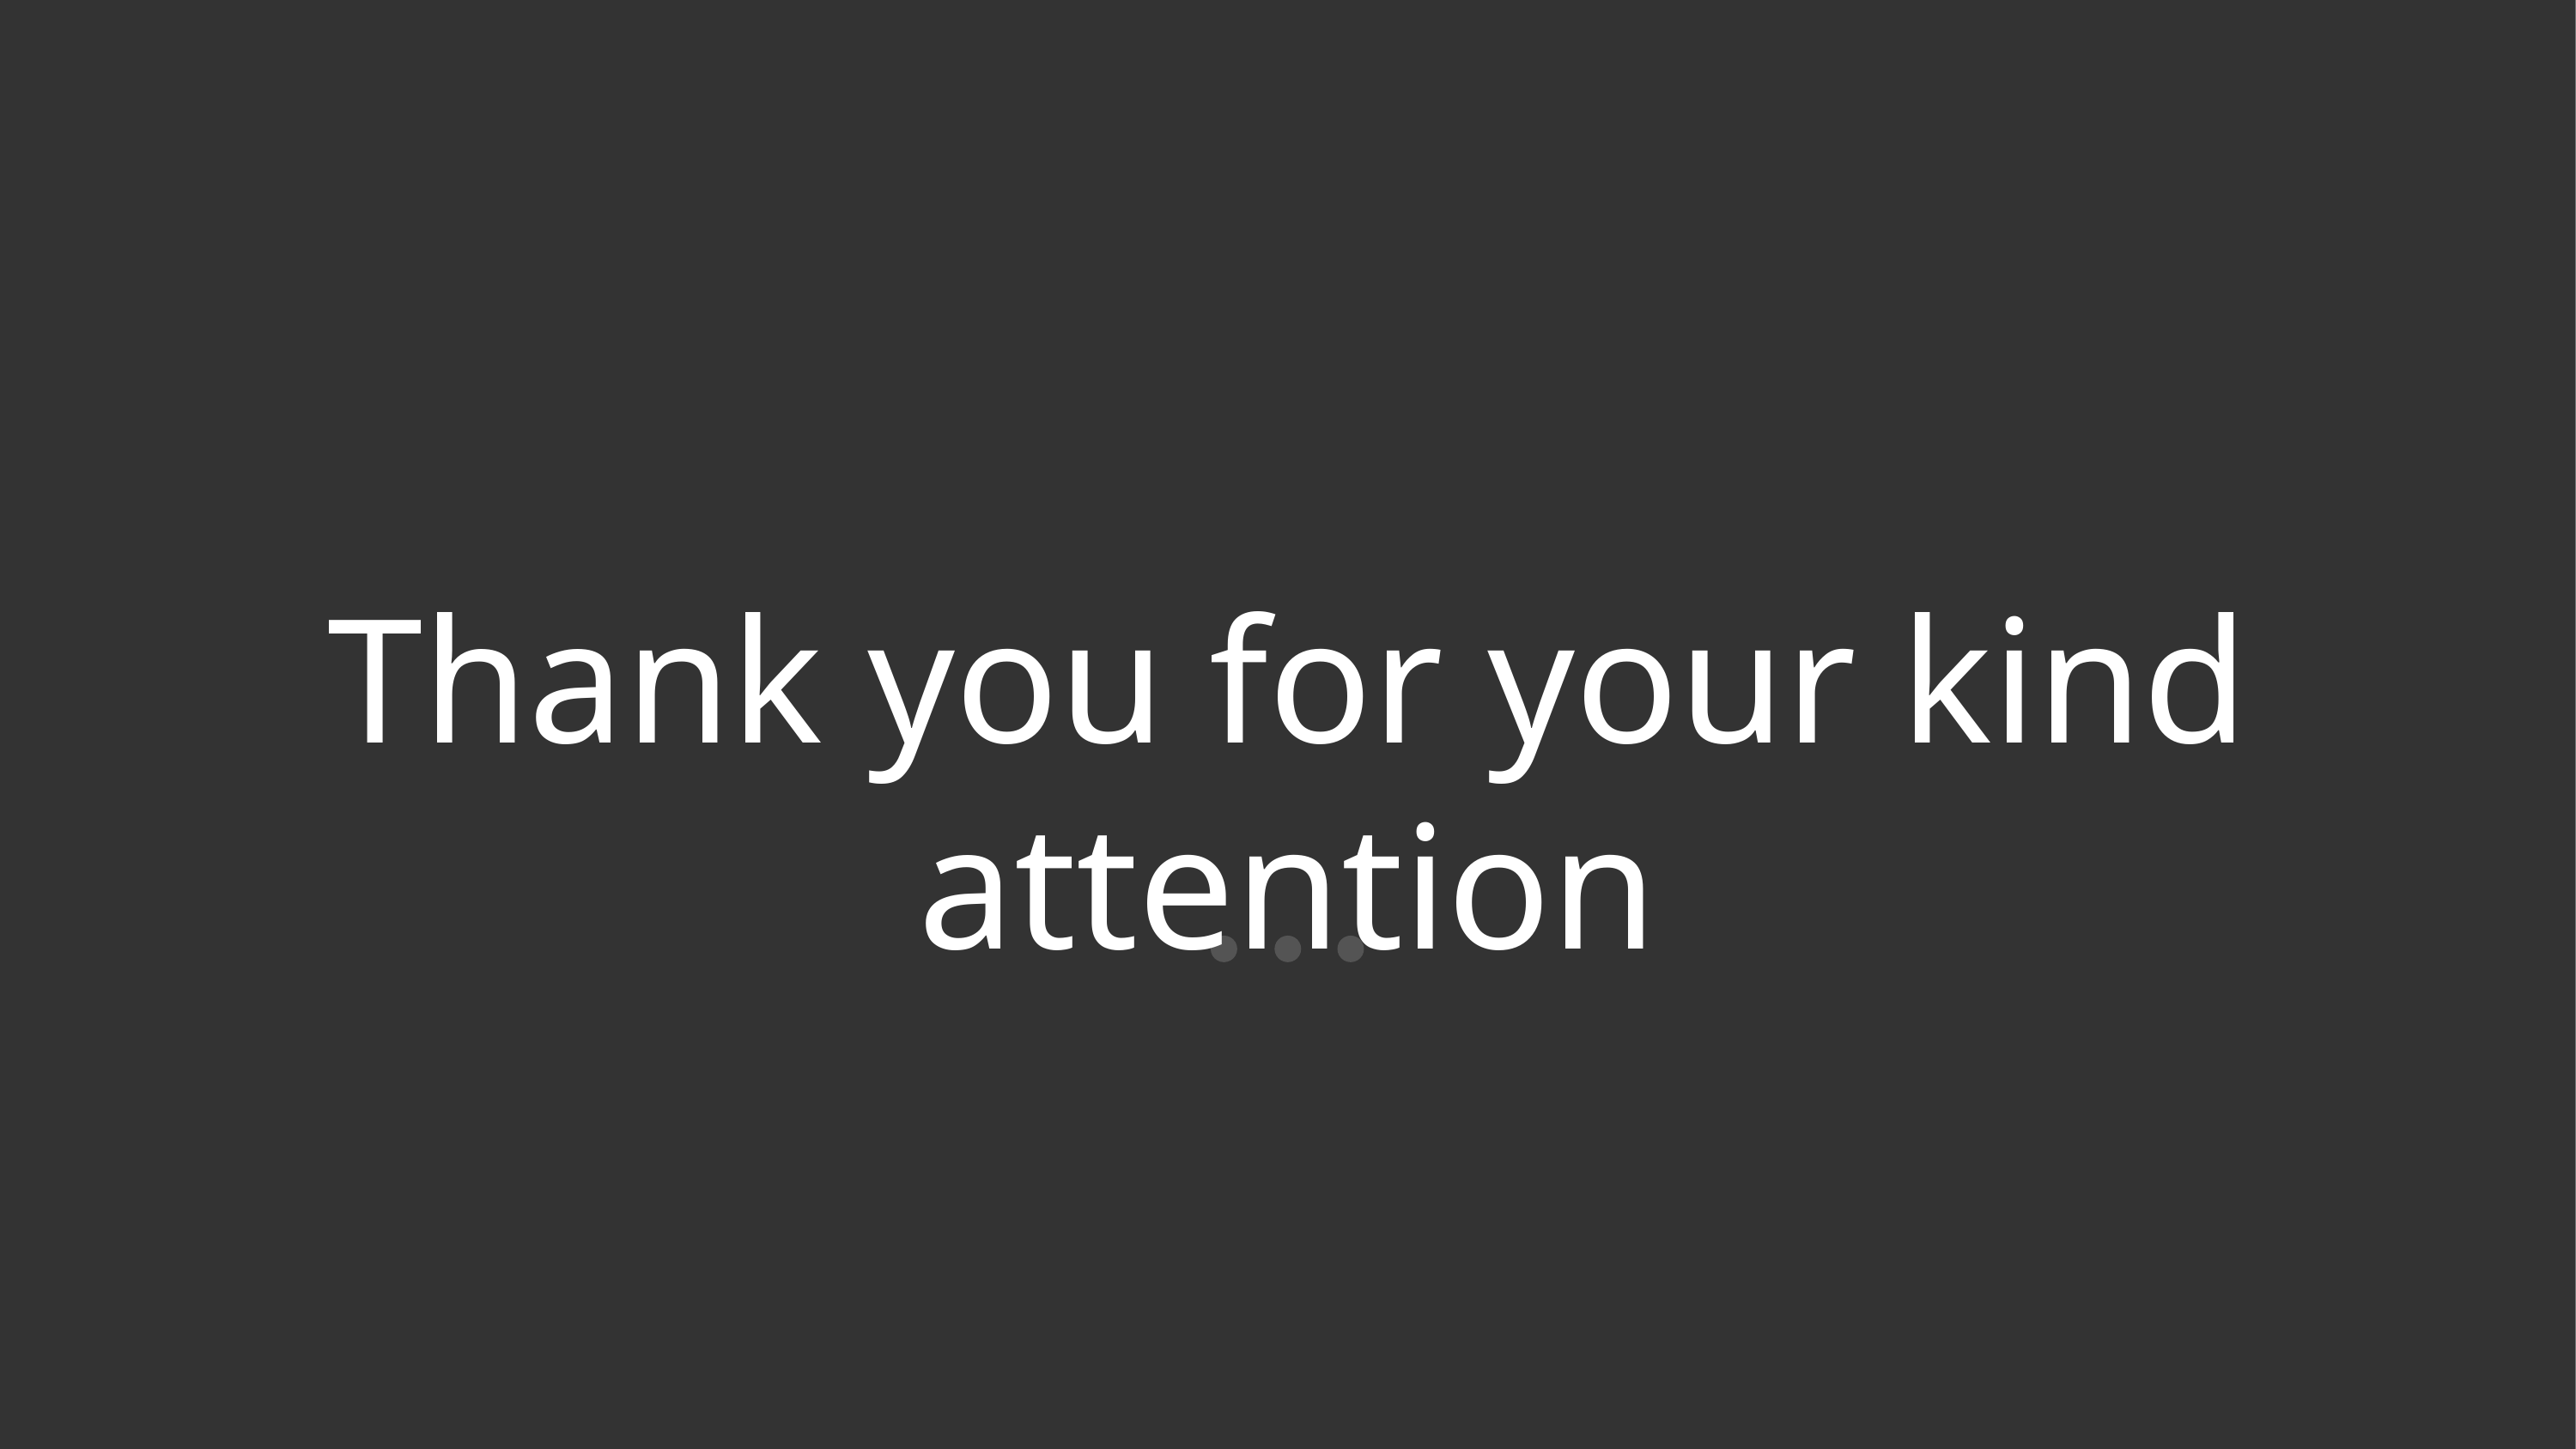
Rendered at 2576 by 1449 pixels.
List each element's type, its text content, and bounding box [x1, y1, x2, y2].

title Thank you for your kind attention [193, 559, 2383, 783]
